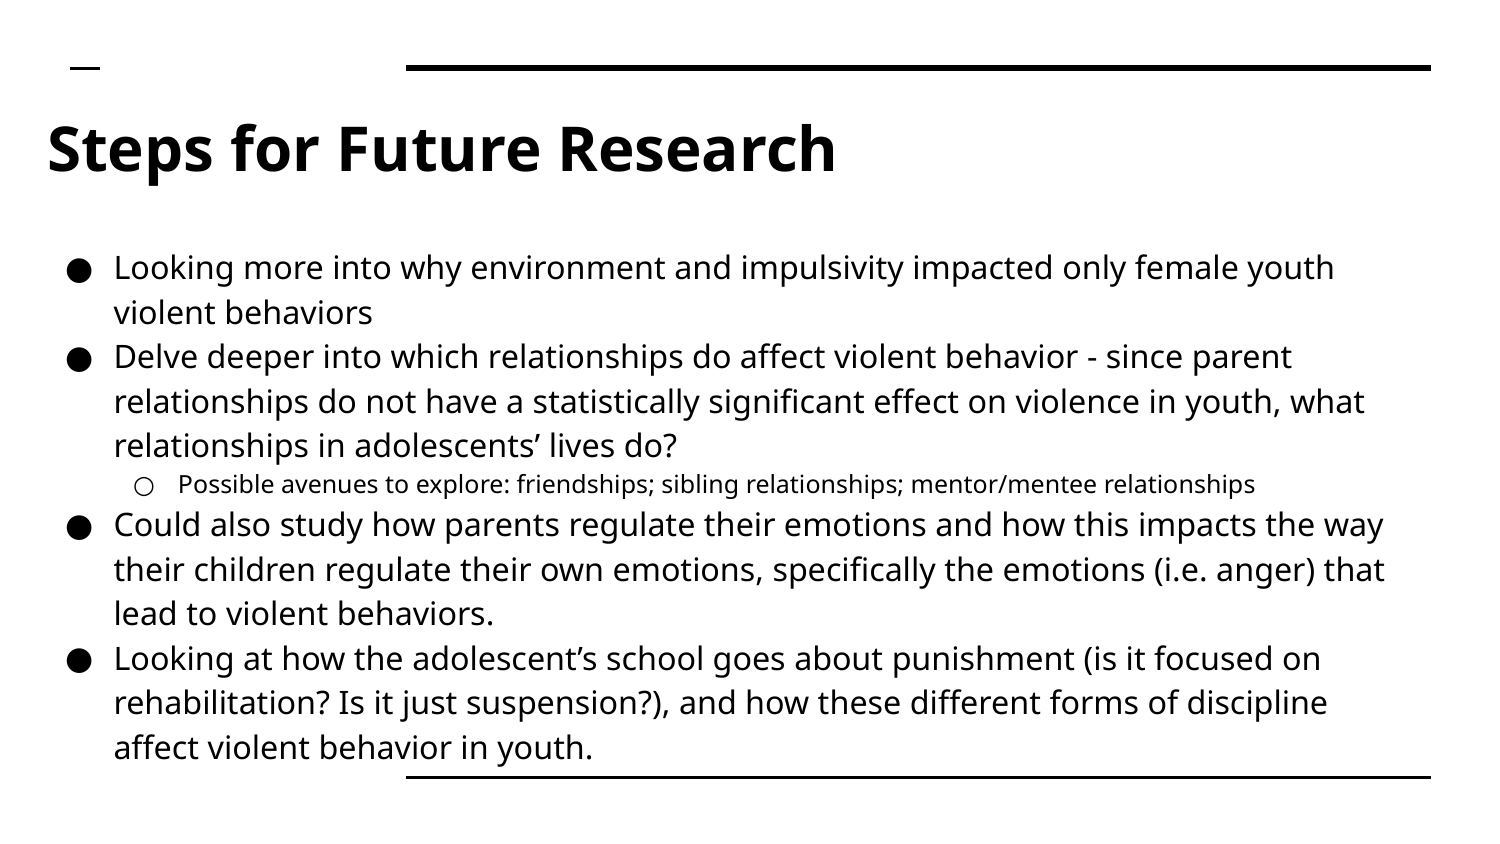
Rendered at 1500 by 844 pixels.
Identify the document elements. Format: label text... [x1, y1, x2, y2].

list Looking more into why environment and impulsivity impacted only female youth violent behaviors Delve deeper into which relationships do affect violent behavior - since parent relationships do not have a statistically significant effect on violence in youth, what relationships in adolescents’ lives do? Possible avenues to explore: friendships; sibling relationships; mentor/mentee relationships Could also study how parents regulate their emotions and how this impacts the way their children regulate their own emotions, specifically the emotions (i.e. anger) that lead to violent behaviors. Looking at how the adolescent’s school goes about punishment (is it focused on rehabilitation? Is it just suspension?), and how these different forms of discipline affect violent behavior in youth. [34, 226, 1433, 781]
title Steps for Future Research [32, 94, 1431, 199]
